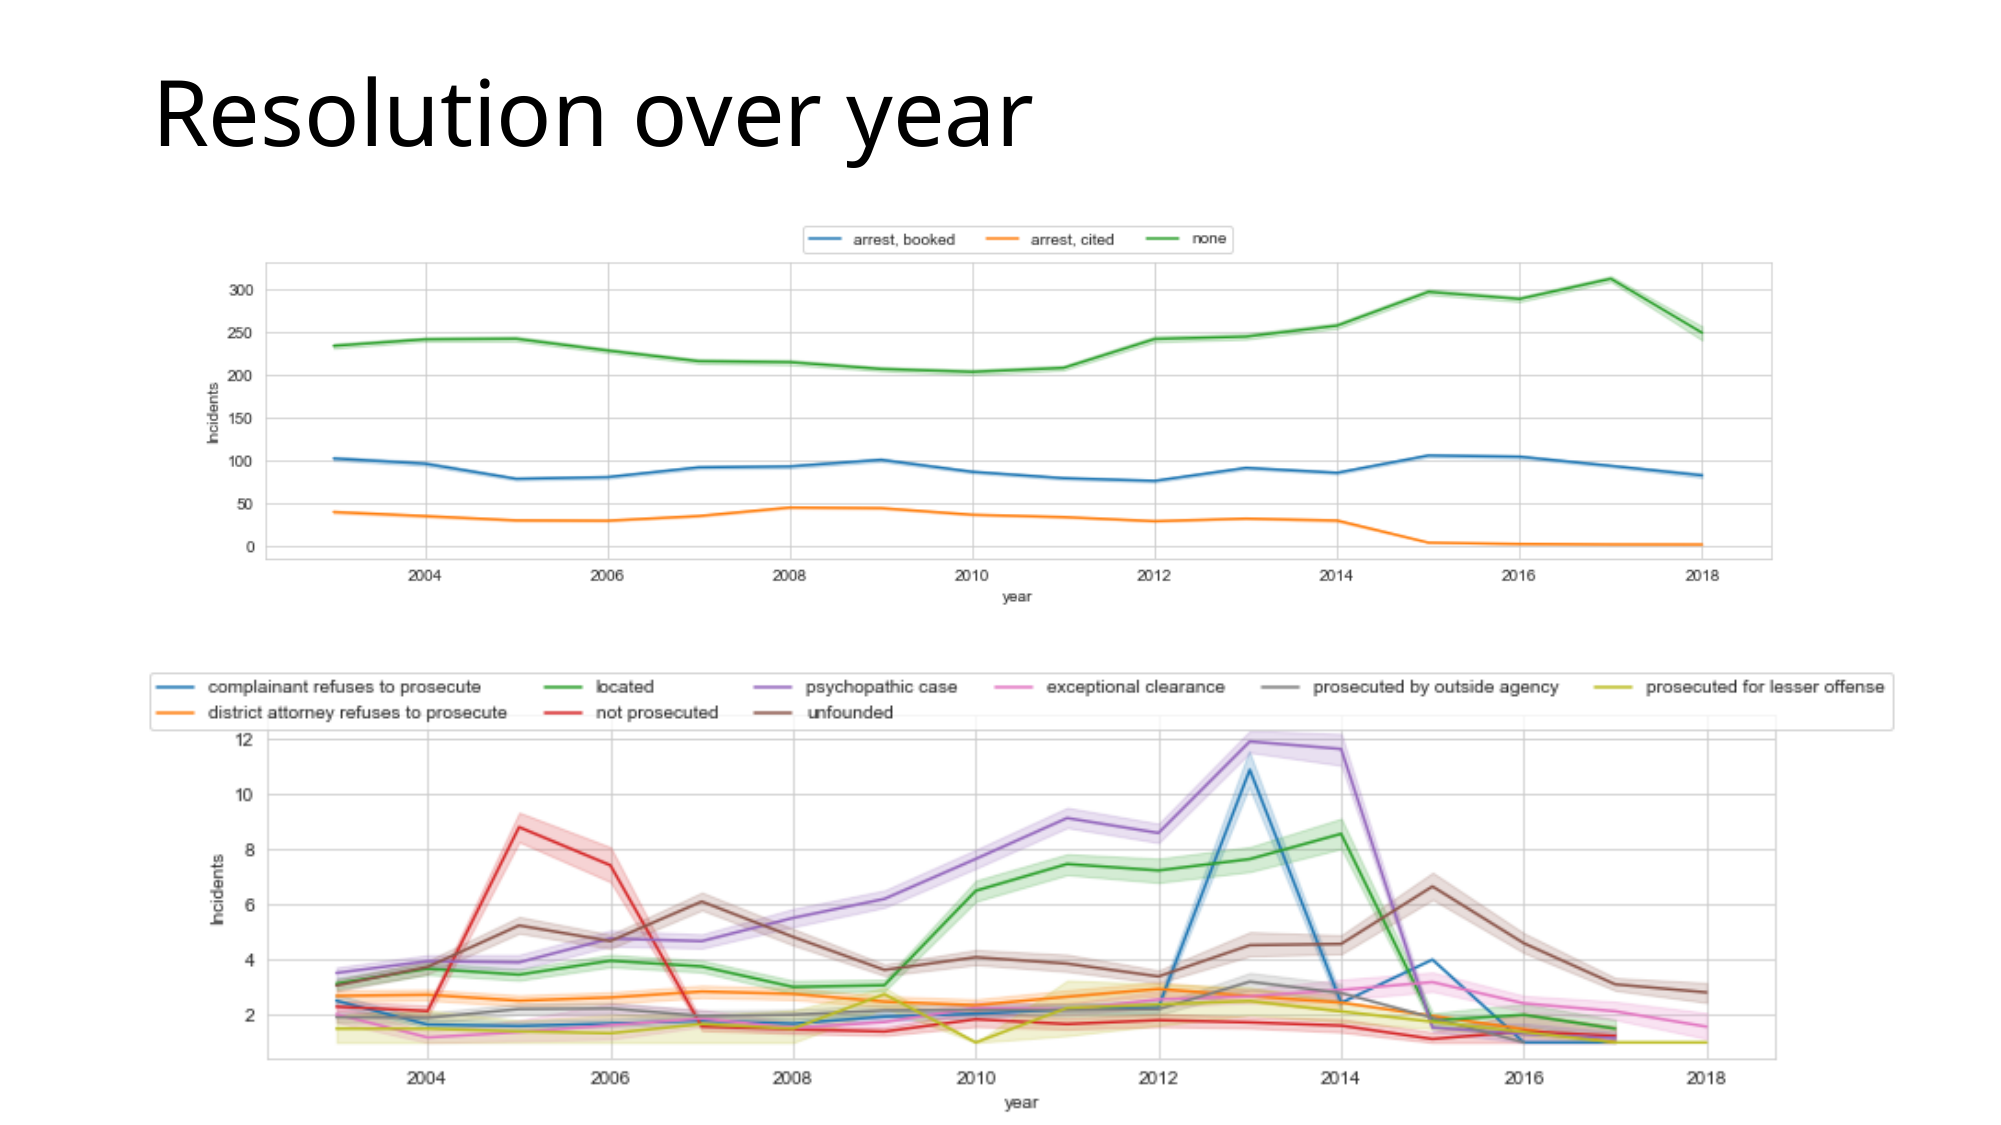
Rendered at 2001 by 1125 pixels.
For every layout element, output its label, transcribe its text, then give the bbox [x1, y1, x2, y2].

text_box Resolution over year [137, 59, 1863, 278]
picture [136, 659, 1906, 1125]
picture [195, 214, 1781, 617]
